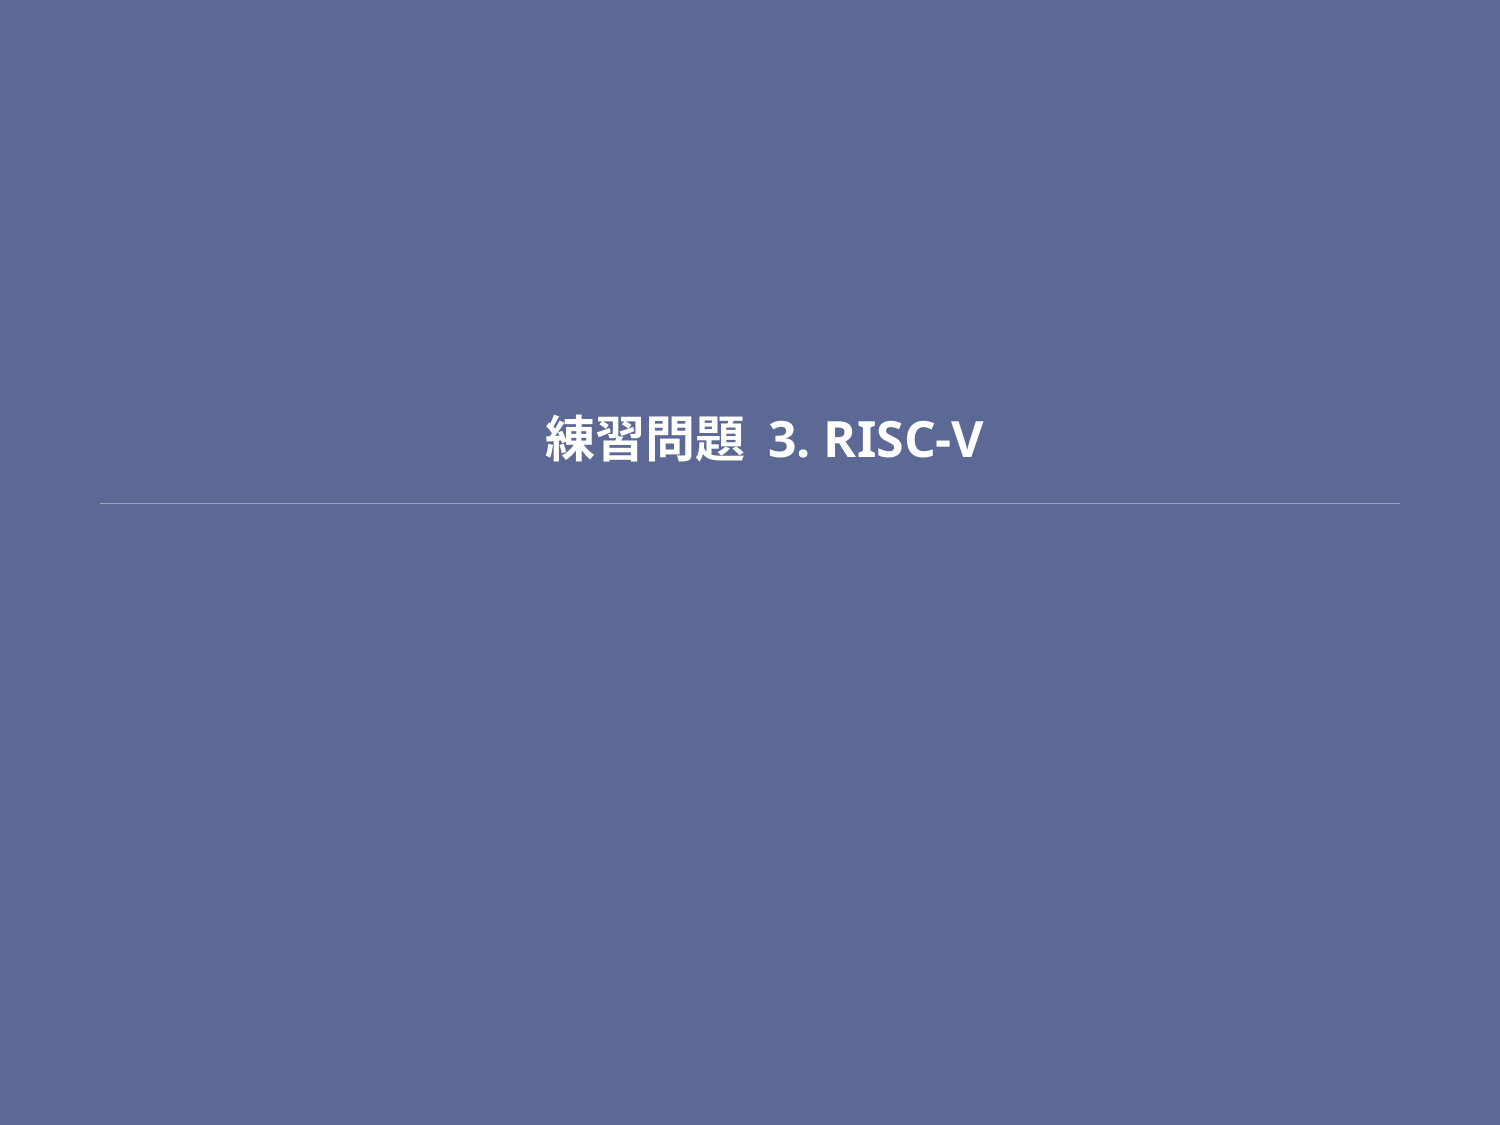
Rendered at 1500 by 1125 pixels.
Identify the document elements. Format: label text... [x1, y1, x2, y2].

title 練習問題 3. RISC-V [114, 370, 1415, 504]
